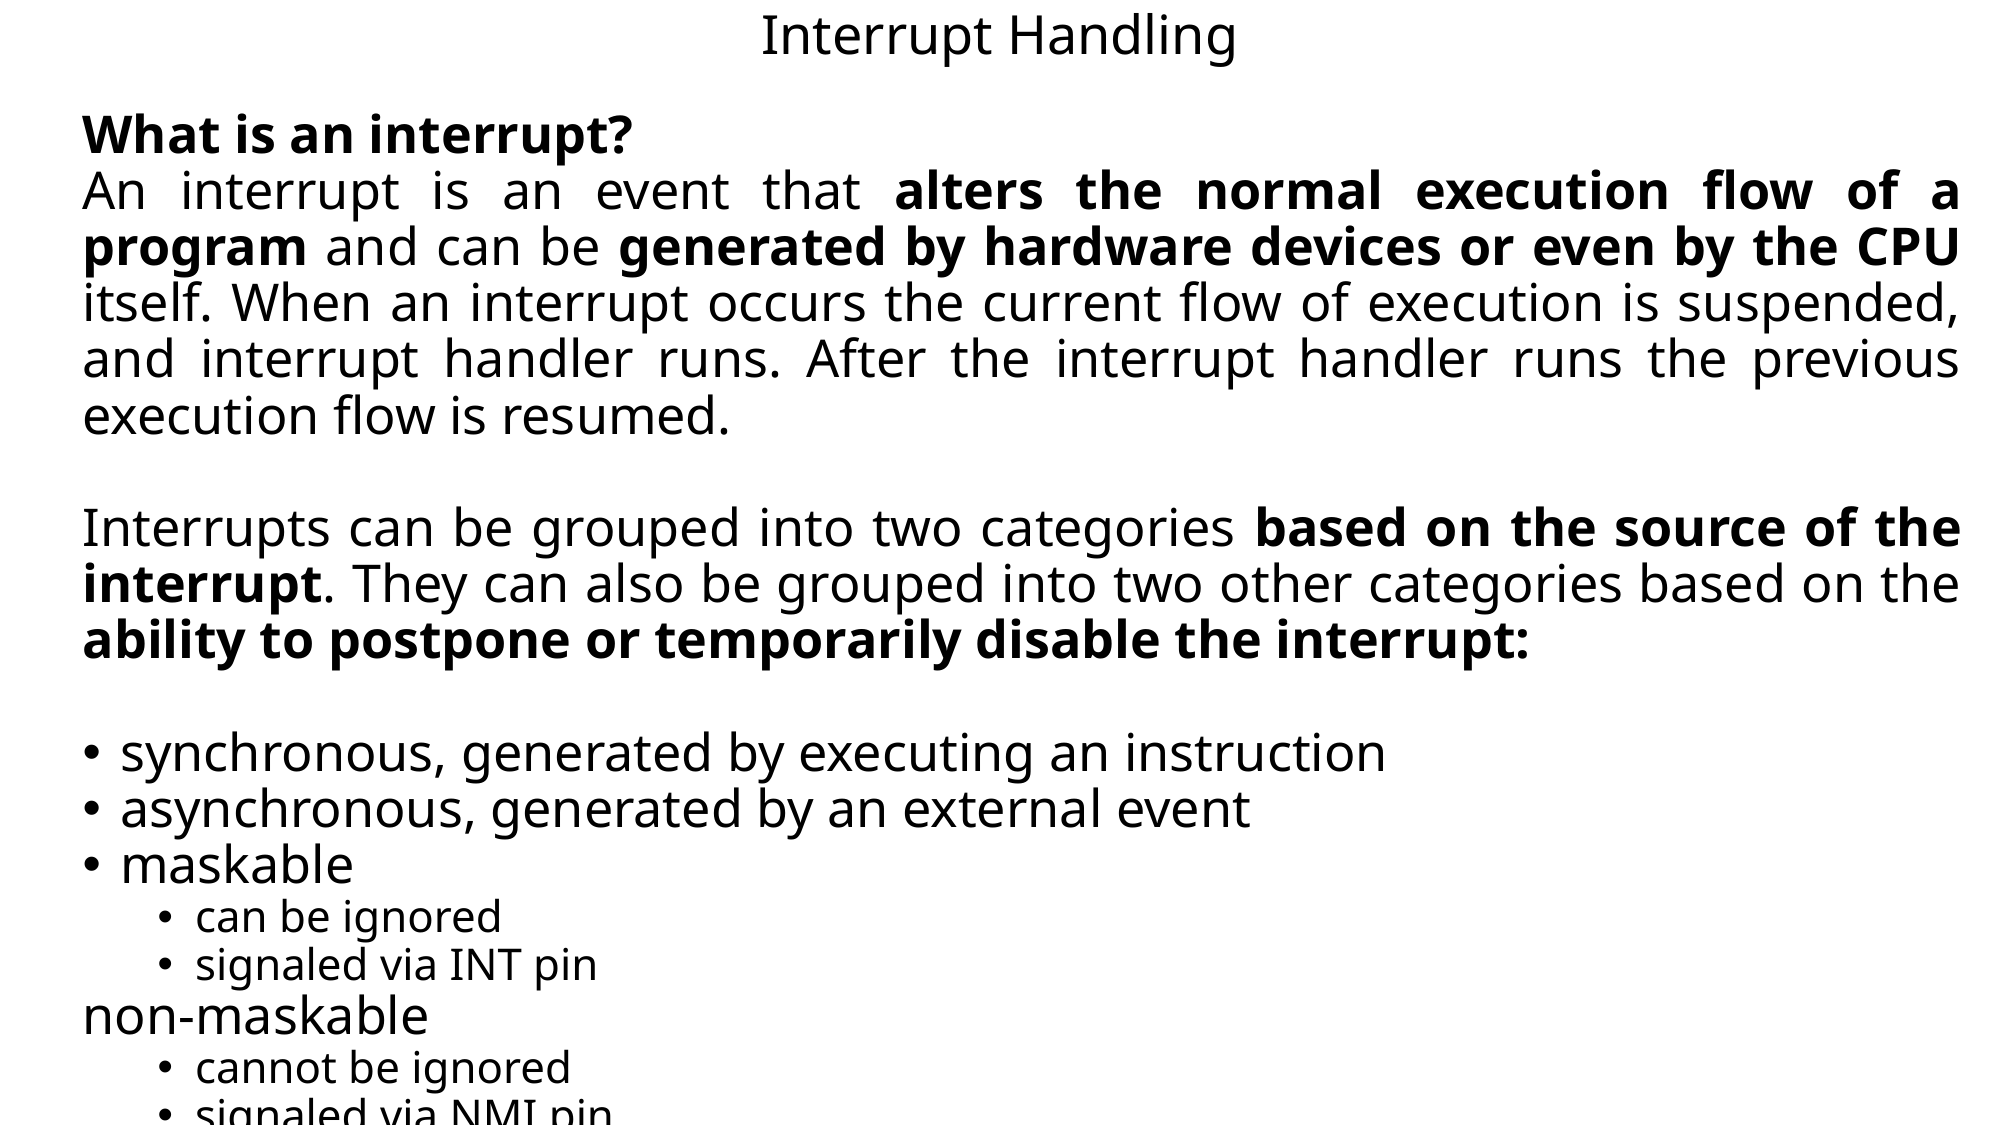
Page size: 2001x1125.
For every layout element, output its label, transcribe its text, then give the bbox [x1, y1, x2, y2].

list What is an interrupt? An interrupt is an event that alters the normal execution flow of a program and can be generated by hardware devices or even by the CPU itself. When an interrupt occurs the current flow of execution is suspended, and interrupt handler runs. After the interrupt handler runs the previous execution flow is resumed. Interrupts can be grouped into two categories based on the source of the interrupt. They can also be grouped into two other categories based on the ability to postpone or temporarily disable the interrupt: synchronous, generated by executing an instruction asynchronous, generated by an external event maskable can be ignored signaled via INT pin non-maskable cannot be ignored signaled via NMI pin [67, 100, 1978, 1083]
title Interrupt Handling [137, 0, 1863, 74]
